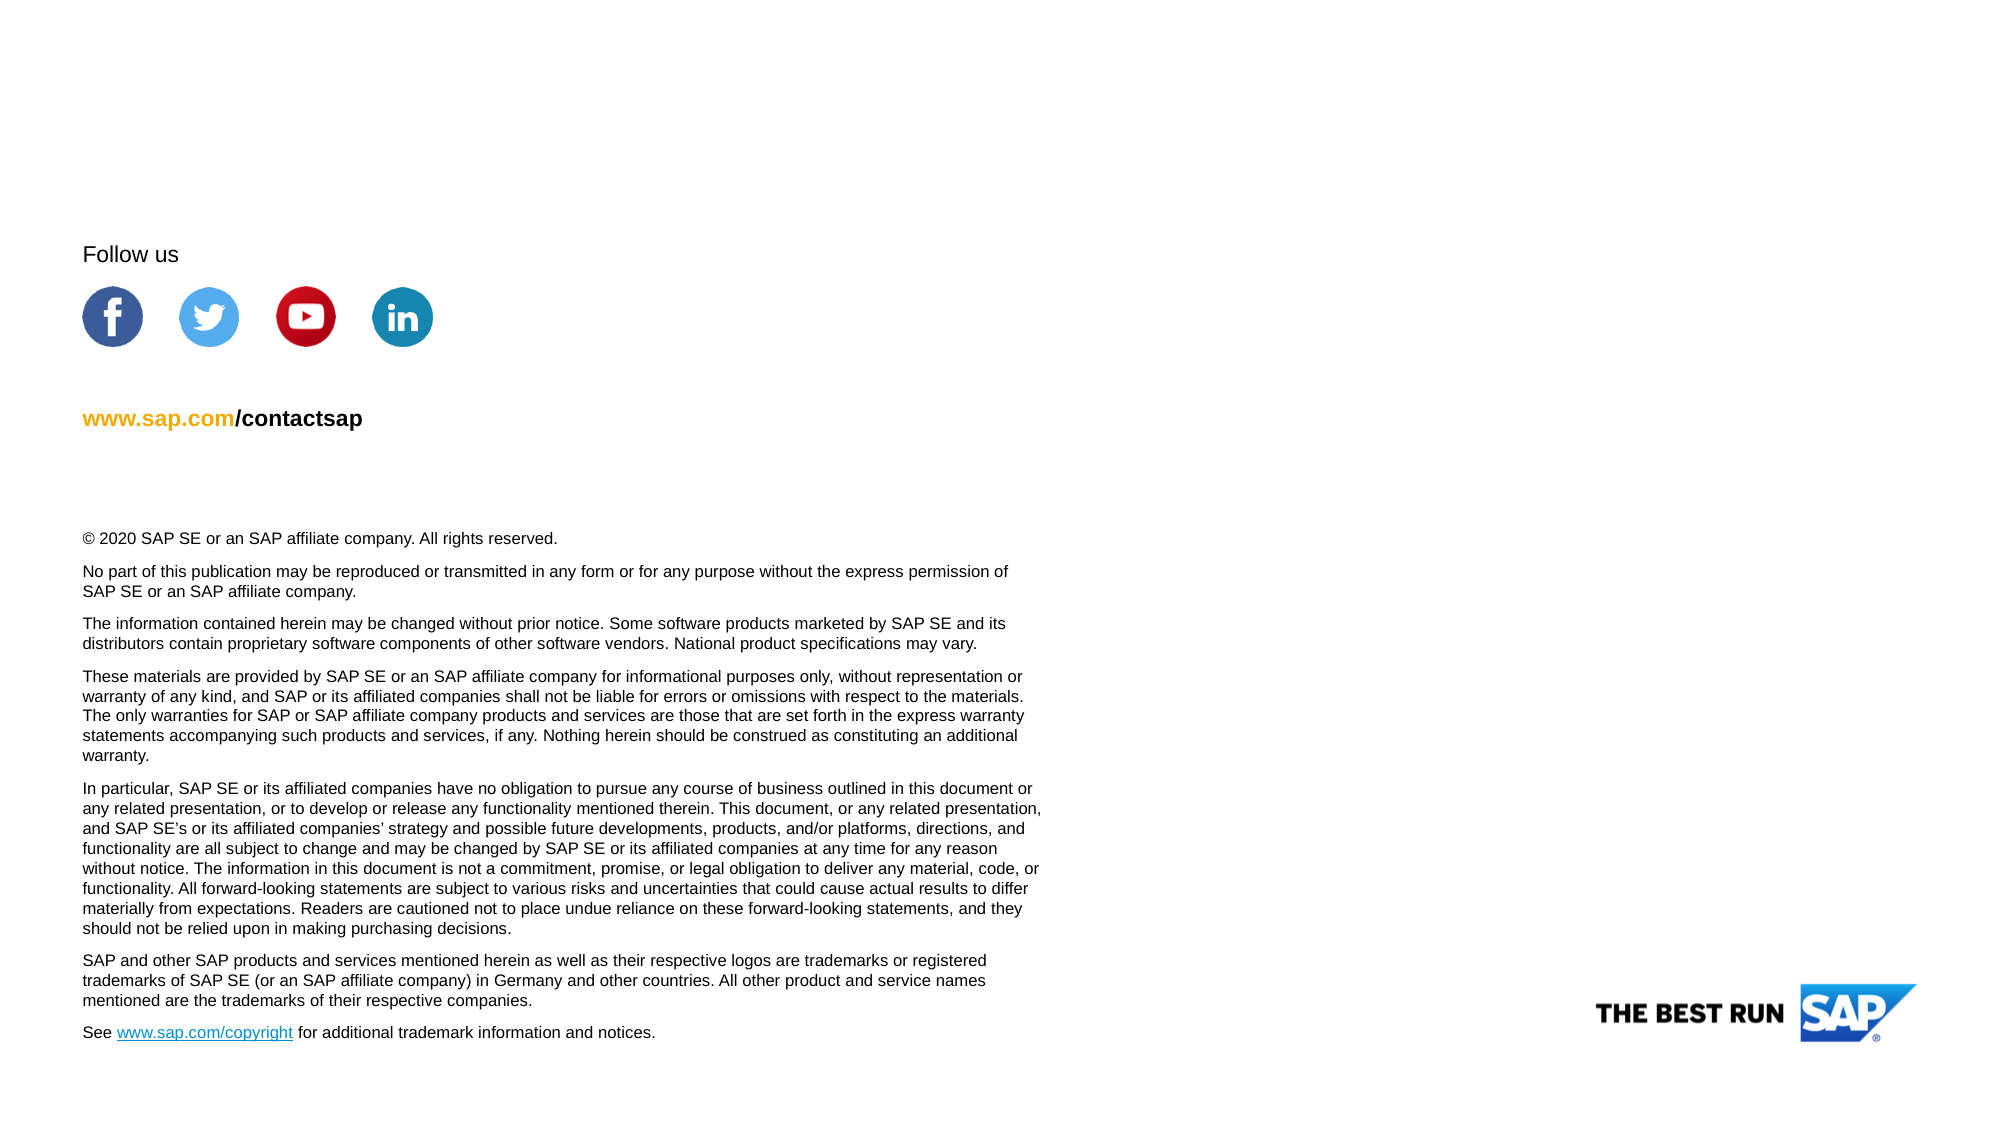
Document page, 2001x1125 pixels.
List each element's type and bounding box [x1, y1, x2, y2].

picture [372, 287, 433, 347]
picture [1595, 983, 1918, 1043]
picture [276, 286, 336, 347]
picture [179, 287, 239, 347]
picture [82, 286, 143, 347]
